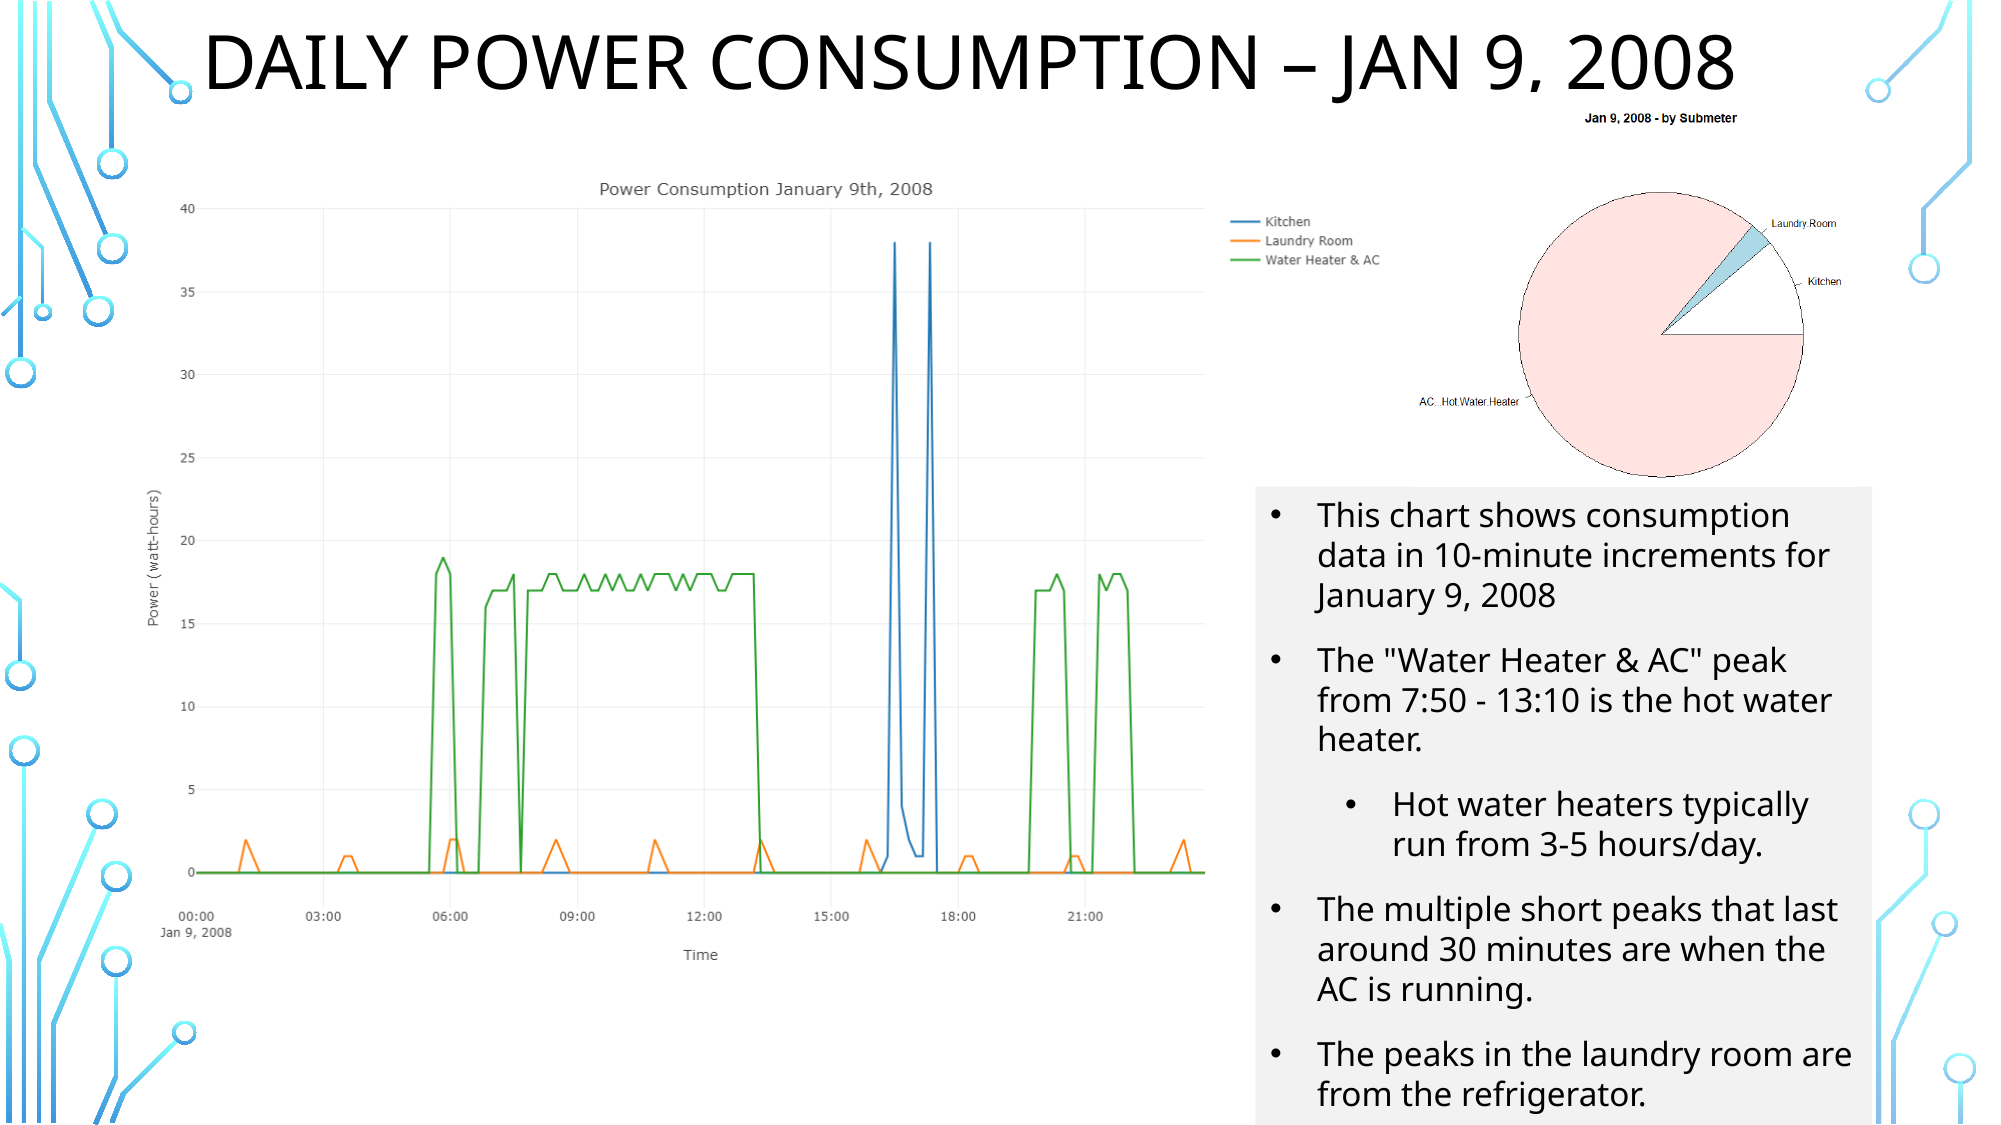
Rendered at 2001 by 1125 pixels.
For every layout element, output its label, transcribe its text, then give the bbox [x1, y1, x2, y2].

text_box This chart shows consumption data in 10-minute increments for January 9, 2008 The "Water Heater & AC" peak from 7:50 - 13:10 is the hot water heater. Hot water heaters typically run from 3-5 hours/day. The multiple short peaks that last around 30 minutes are when the AC is running. The peaks in the laundry room are from the refrigerator. Kitchen appliances were used twice during this day, between 16:30-17:00. [1255, 486, 1873, 1125]
title Daily Power Consumption – Jan 9, 2008 [187, 12, 1813, 119]
picture [135, 182, 1394, 962]
picture [1409, 92, 1857, 487]
